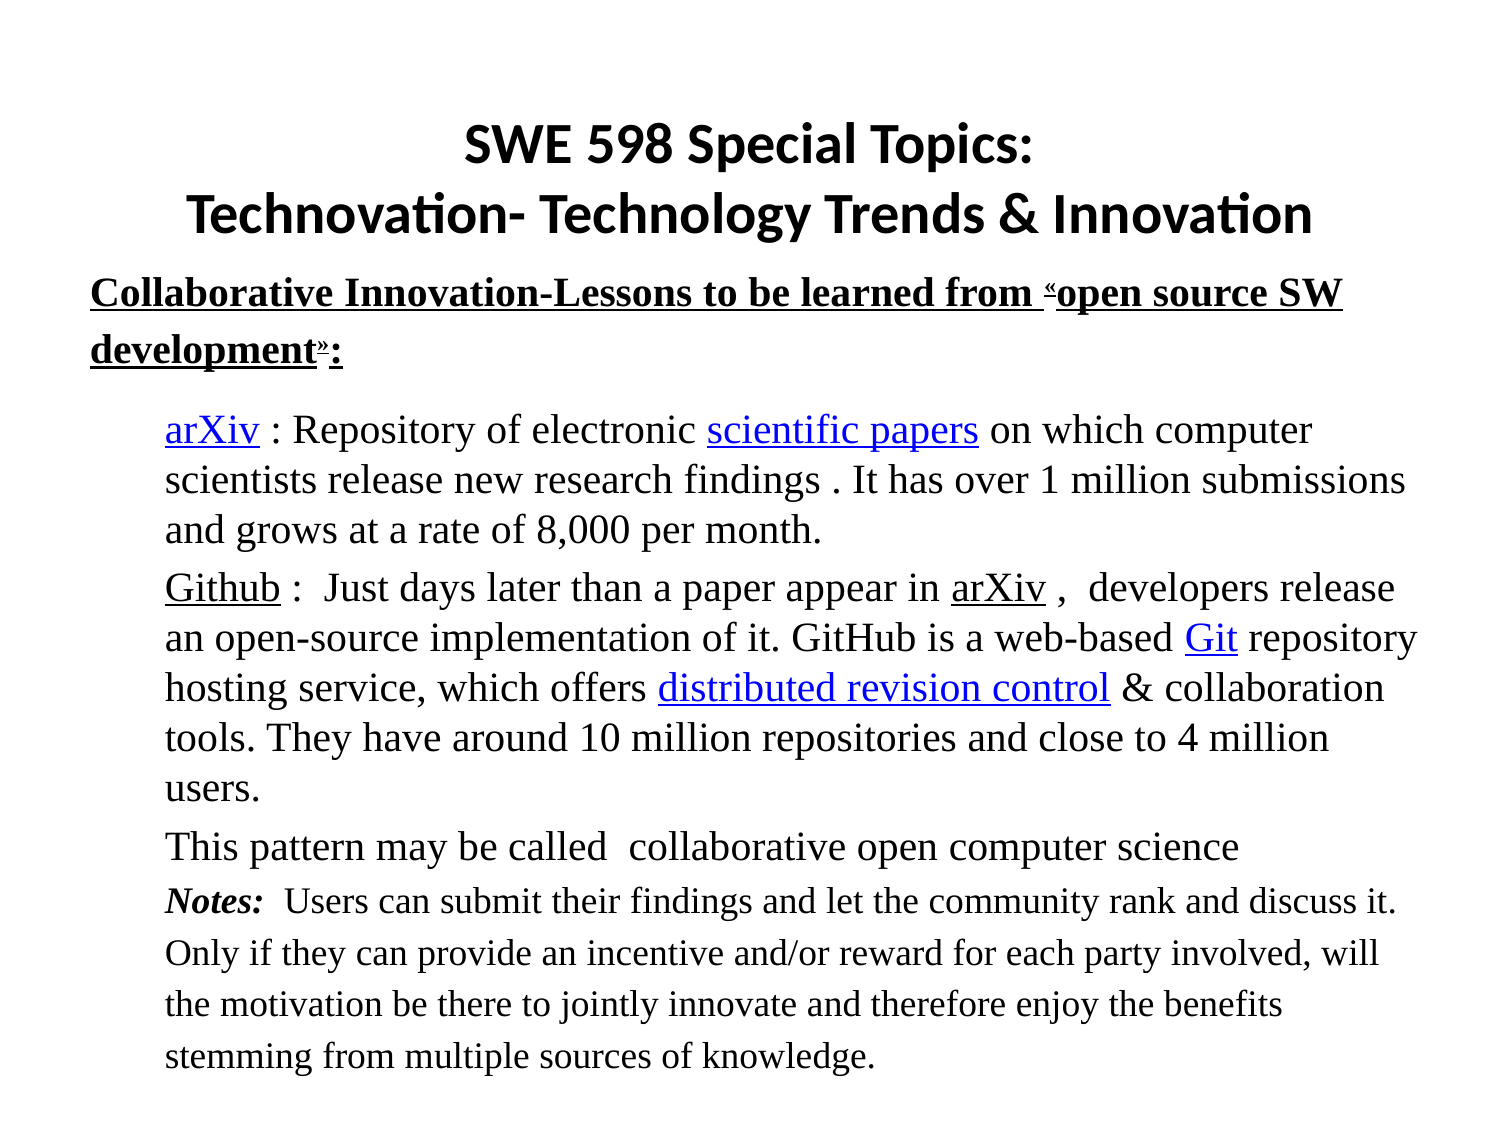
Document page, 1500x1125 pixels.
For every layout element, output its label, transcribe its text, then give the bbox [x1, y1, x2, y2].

text_box SWE 598 Special Topics: Technovation- Technology Trends & Innovation [112, 87, 1388, 249]
text_box Collaborative Innovation-Lessons to be learned from «open source SW development»: arXiv : Repository of electronic scientific papers on which computer scientists release new research findings . It has over 1 million submissions and grows at a rate of 8,000 per month. Github : Just days later than a paper appear in arXiv , developers release an open-source implementation of it. GitHub is a web-based Git repository hosting service, which offers distributed revision control & collaboration tools. They have around 10 million repositories and close to 4 million users. This pattern may be called collaborative open computer science Notes: Users can submit their findings and let the community rank and discuss it. Only if they can provide an incentive and/or reward for each party involved, will the motivation be there to jointly innovate and therefore enjoy the benefits stemming from multiple sources of knowledge. [74, 249, 1438, 1075]
